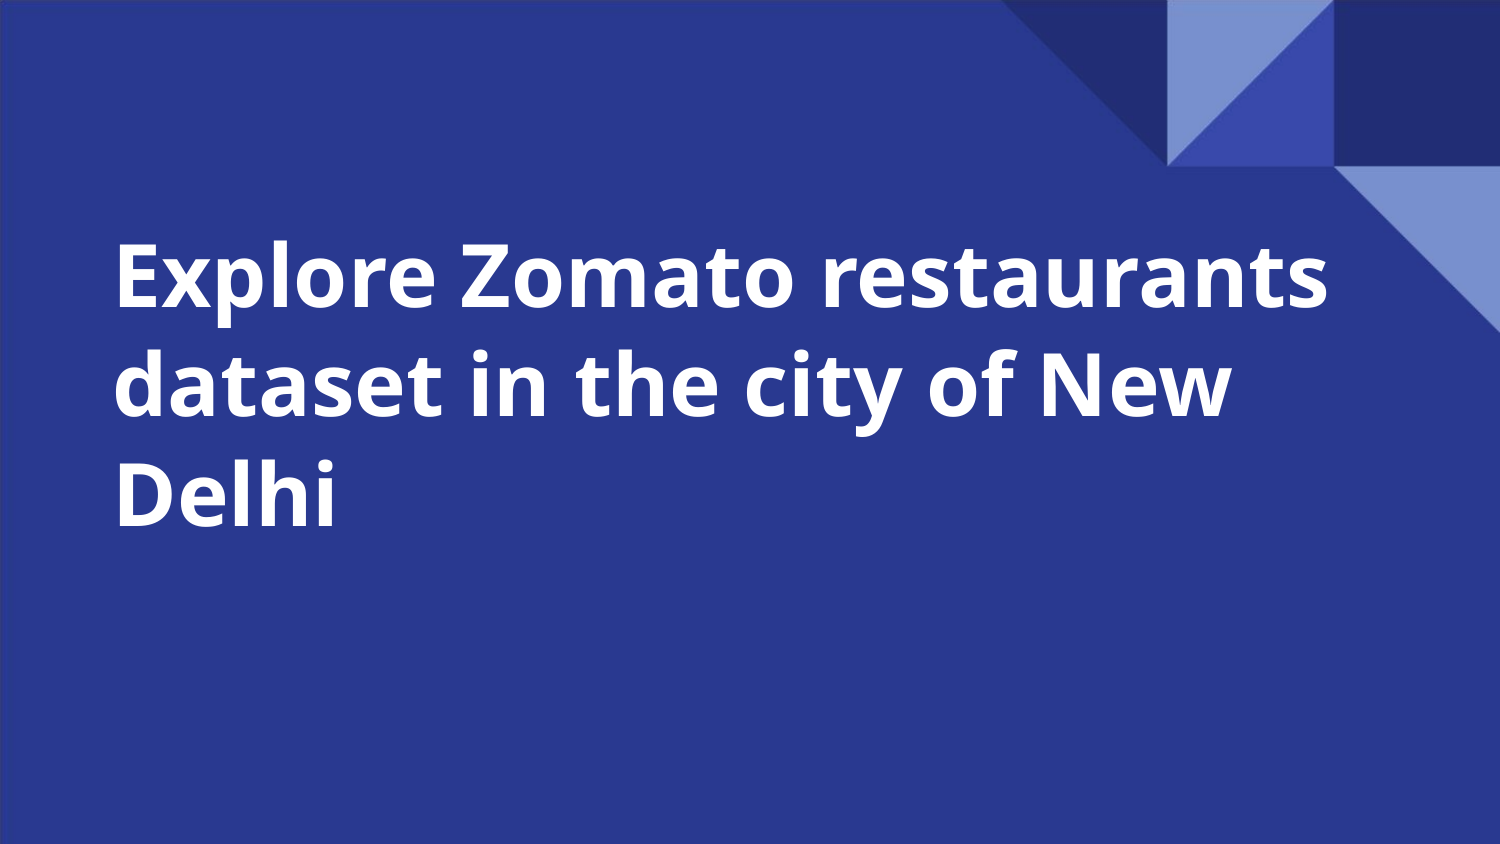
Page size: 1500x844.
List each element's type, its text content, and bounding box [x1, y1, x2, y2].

text_box Explore Zomato restaurants dataset in the city of New Delhi [112, 216, 1346, 480]
text_box [0, 0, 1500, 844]
